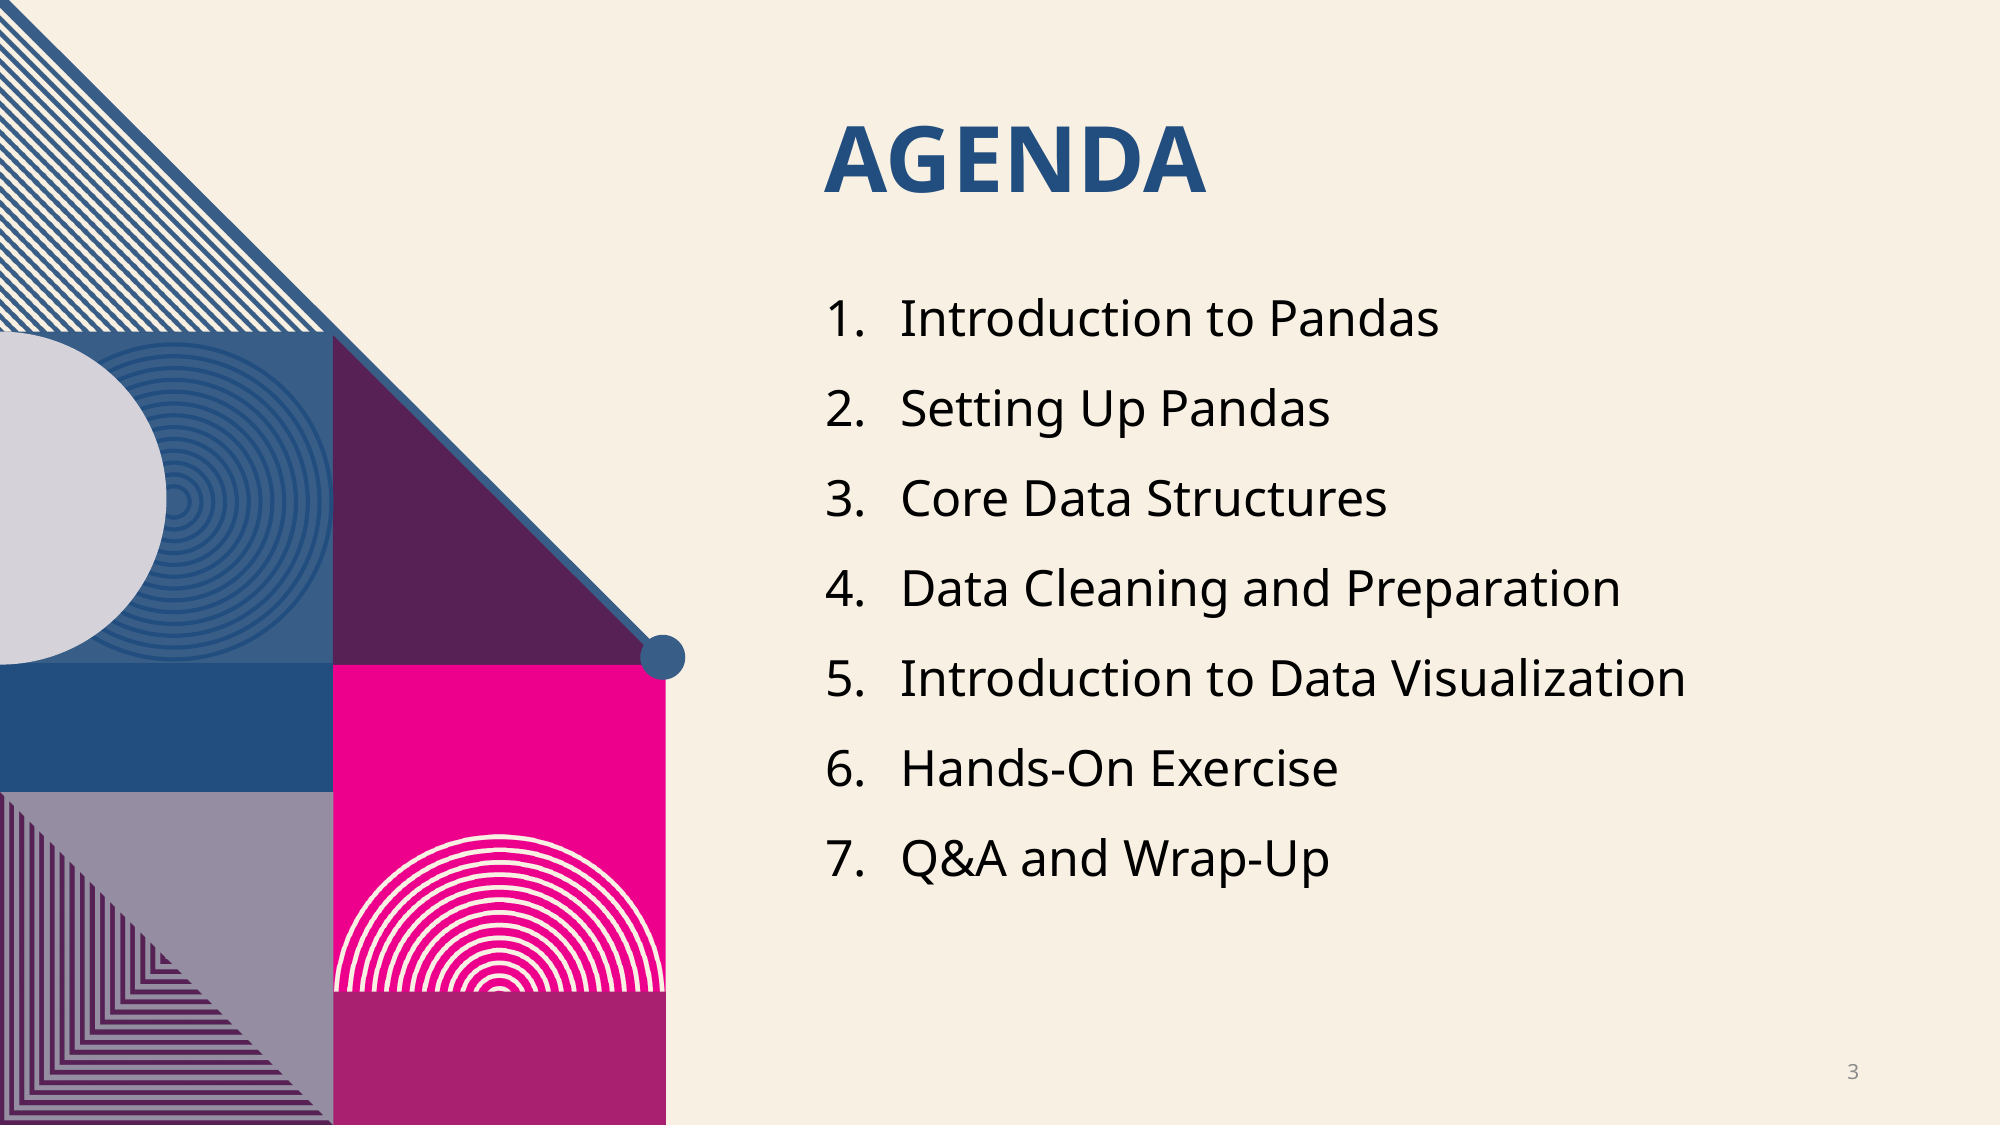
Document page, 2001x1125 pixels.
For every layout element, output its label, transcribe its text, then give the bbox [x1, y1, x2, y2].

picture [0, 792, 333, 1125]
picture [334, 834, 665, 991]
list Introduction to Pandas Setting Up Pandas Core Data Structures Data Cleaning and Preparation Introduction to Data Visualization Hands-On Exercise Q&A and Wrap-Up [810, 249, 1850, 1043]
slide_number 3 [1799, 1042, 1875, 1103]
picture [0, 4, 330, 333]
picture [10, 0, 332, 321]
title Agenda [809, 70, 1850, 221]
